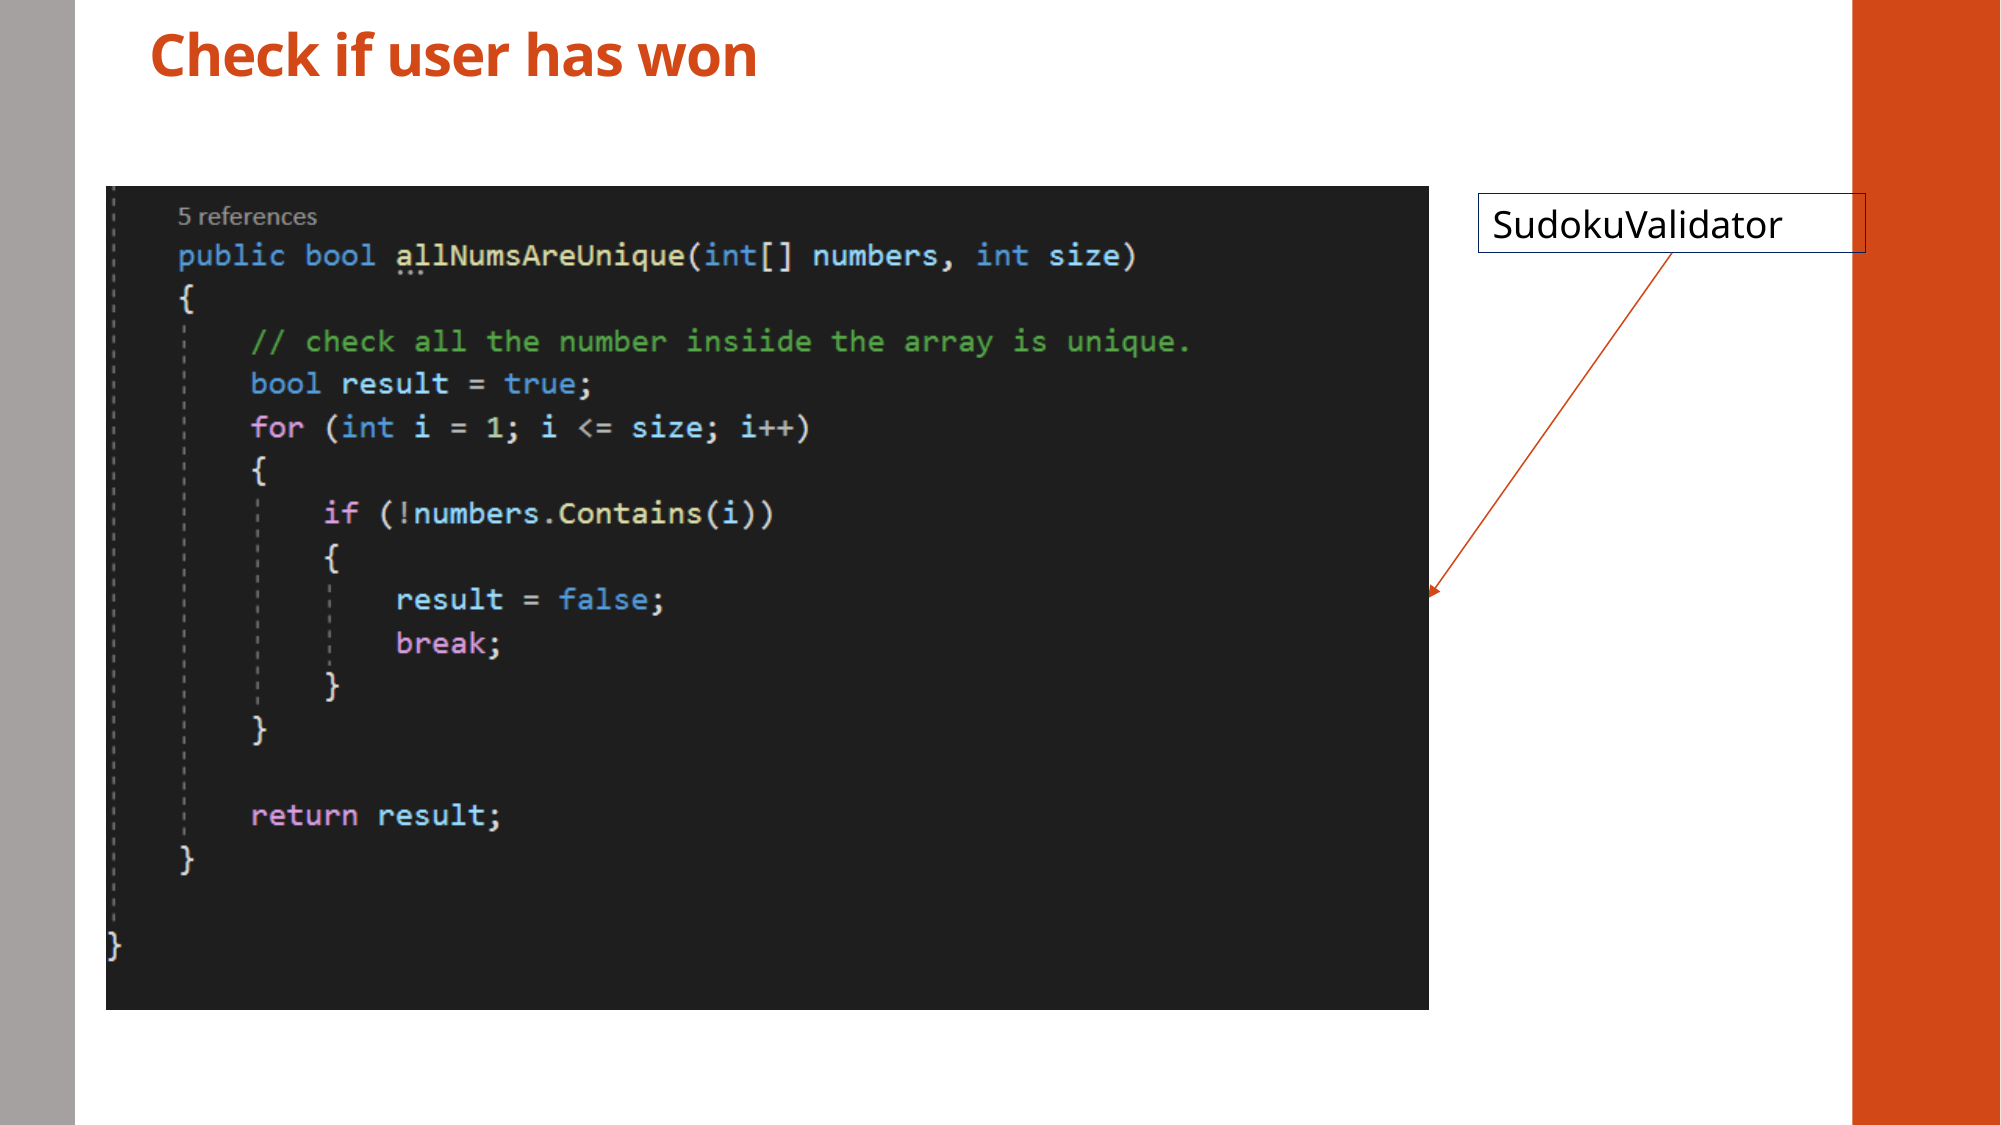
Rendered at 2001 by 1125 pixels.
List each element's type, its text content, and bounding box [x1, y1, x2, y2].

text_box SudokuValidator [1478, 193, 1866, 253]
title Check if user has won [134, 19, 1935, 97]
picture [105, 186, 1429, 1011]
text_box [1435, 253, 1673, 599]
